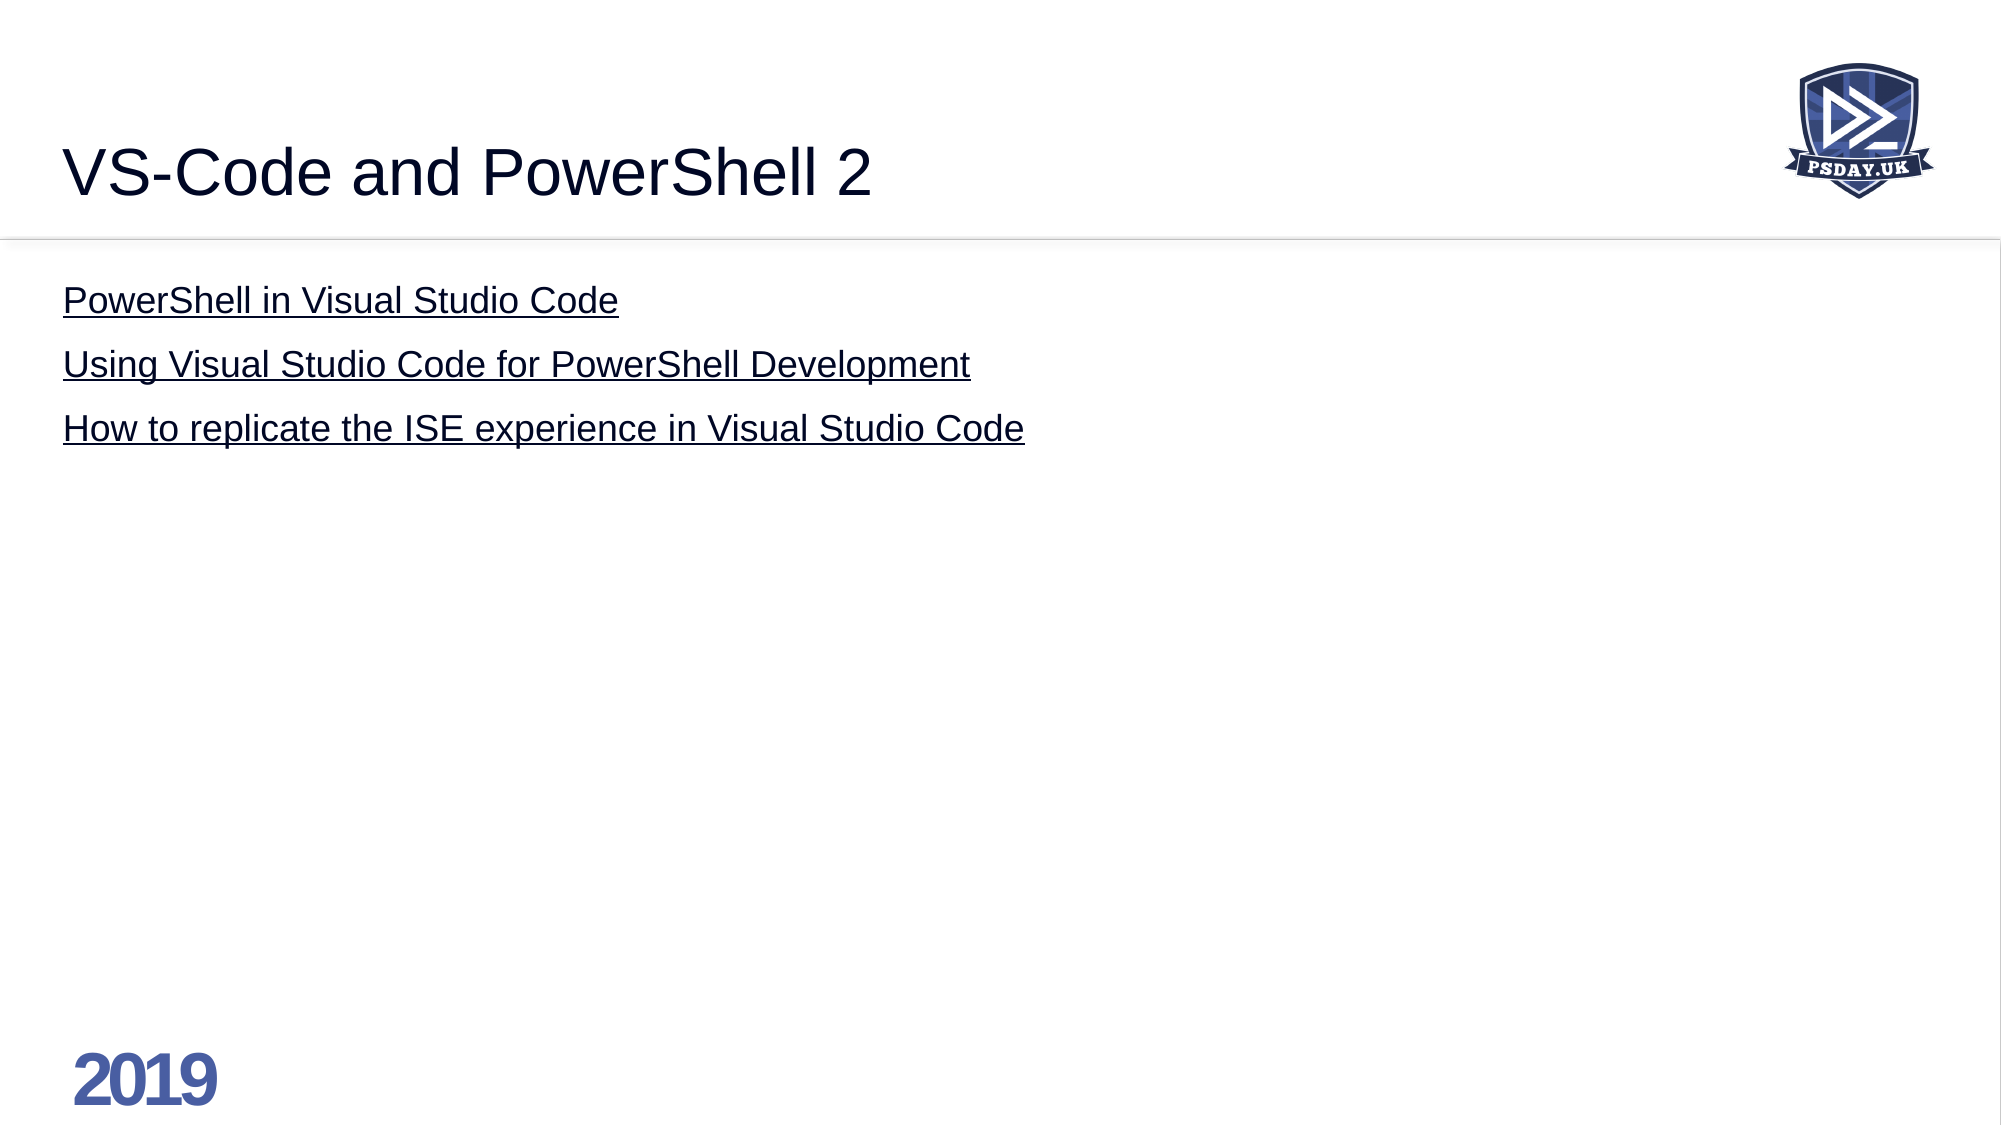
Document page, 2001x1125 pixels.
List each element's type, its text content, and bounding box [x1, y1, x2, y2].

title VS-Code and PowerShell 2 [62, 128, 1772, 209]
list PowerShell in Visual Studio Code Using Visual Studio Code for PowerShell Development How to replicate the ISE experience in Visual Studio Code [62, 276, 1937, 1016]
picture [1781, 53, 1937, 209]
